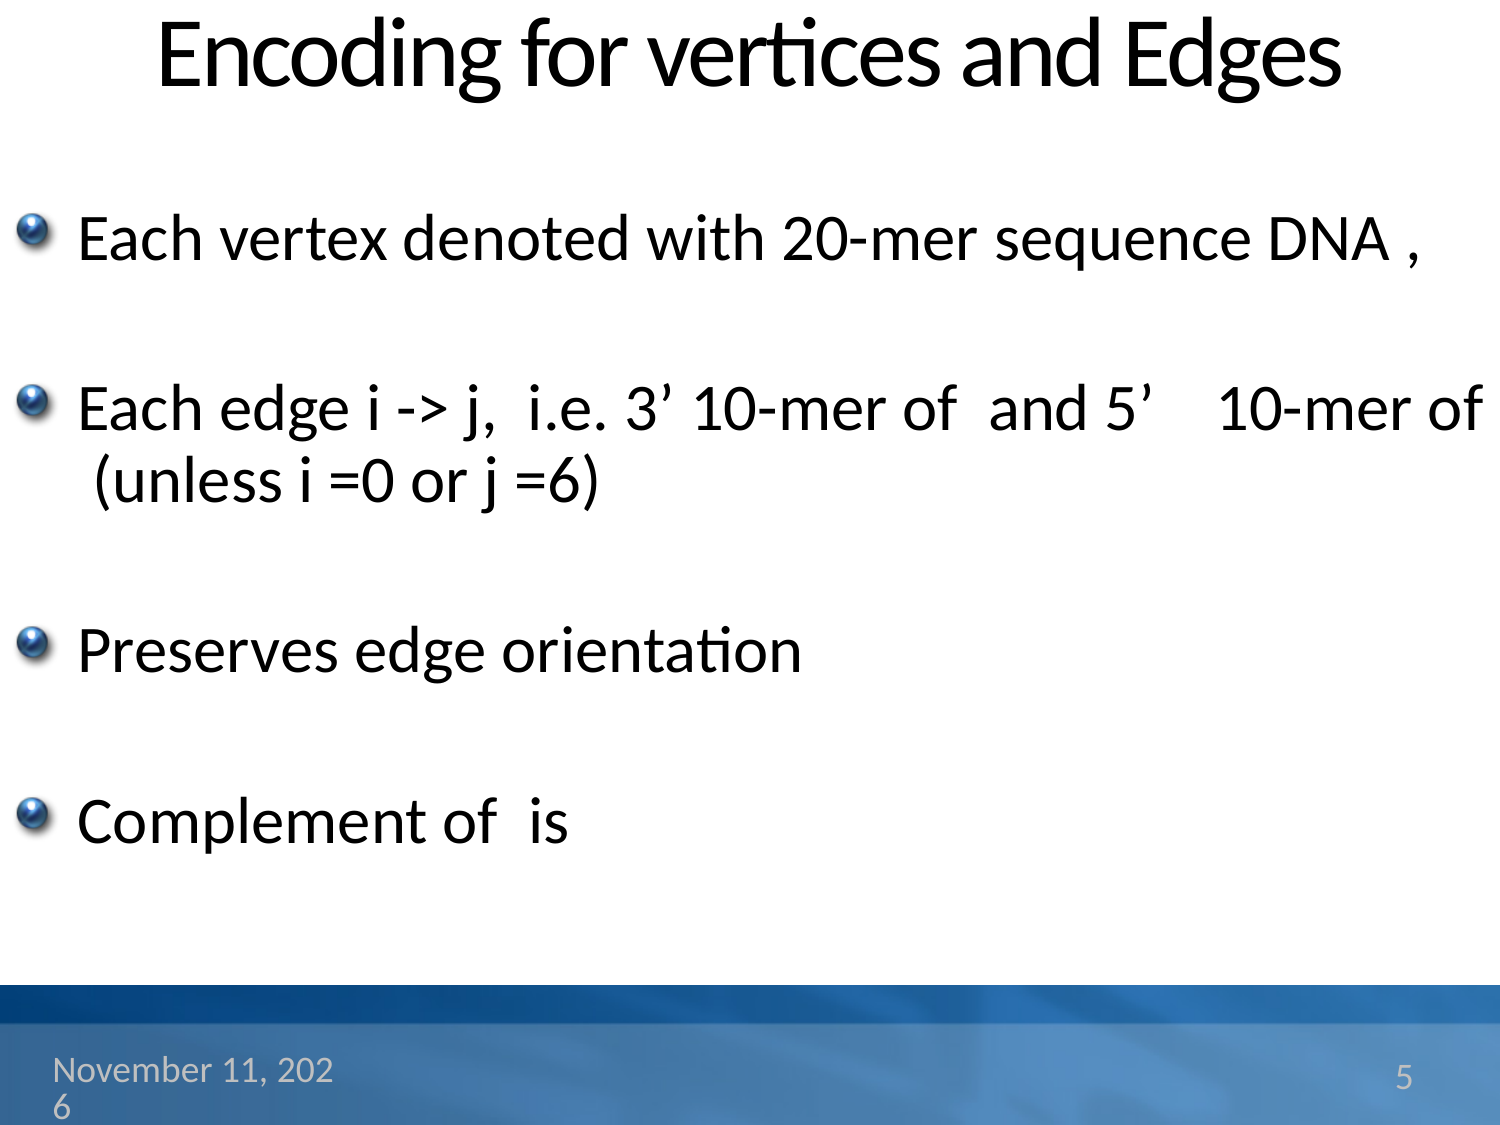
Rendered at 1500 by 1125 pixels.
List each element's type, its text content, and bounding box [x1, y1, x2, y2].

title Encoding for vertices and Edges [62, 0, 1438, 110]
picture [12, 794, 60, 842]
picture [12, 381, 60, 429]
picture [12, 623, 60, 671]
picture [12, 210, 60, 258]
picture [0, 985, 1500, 1125]
